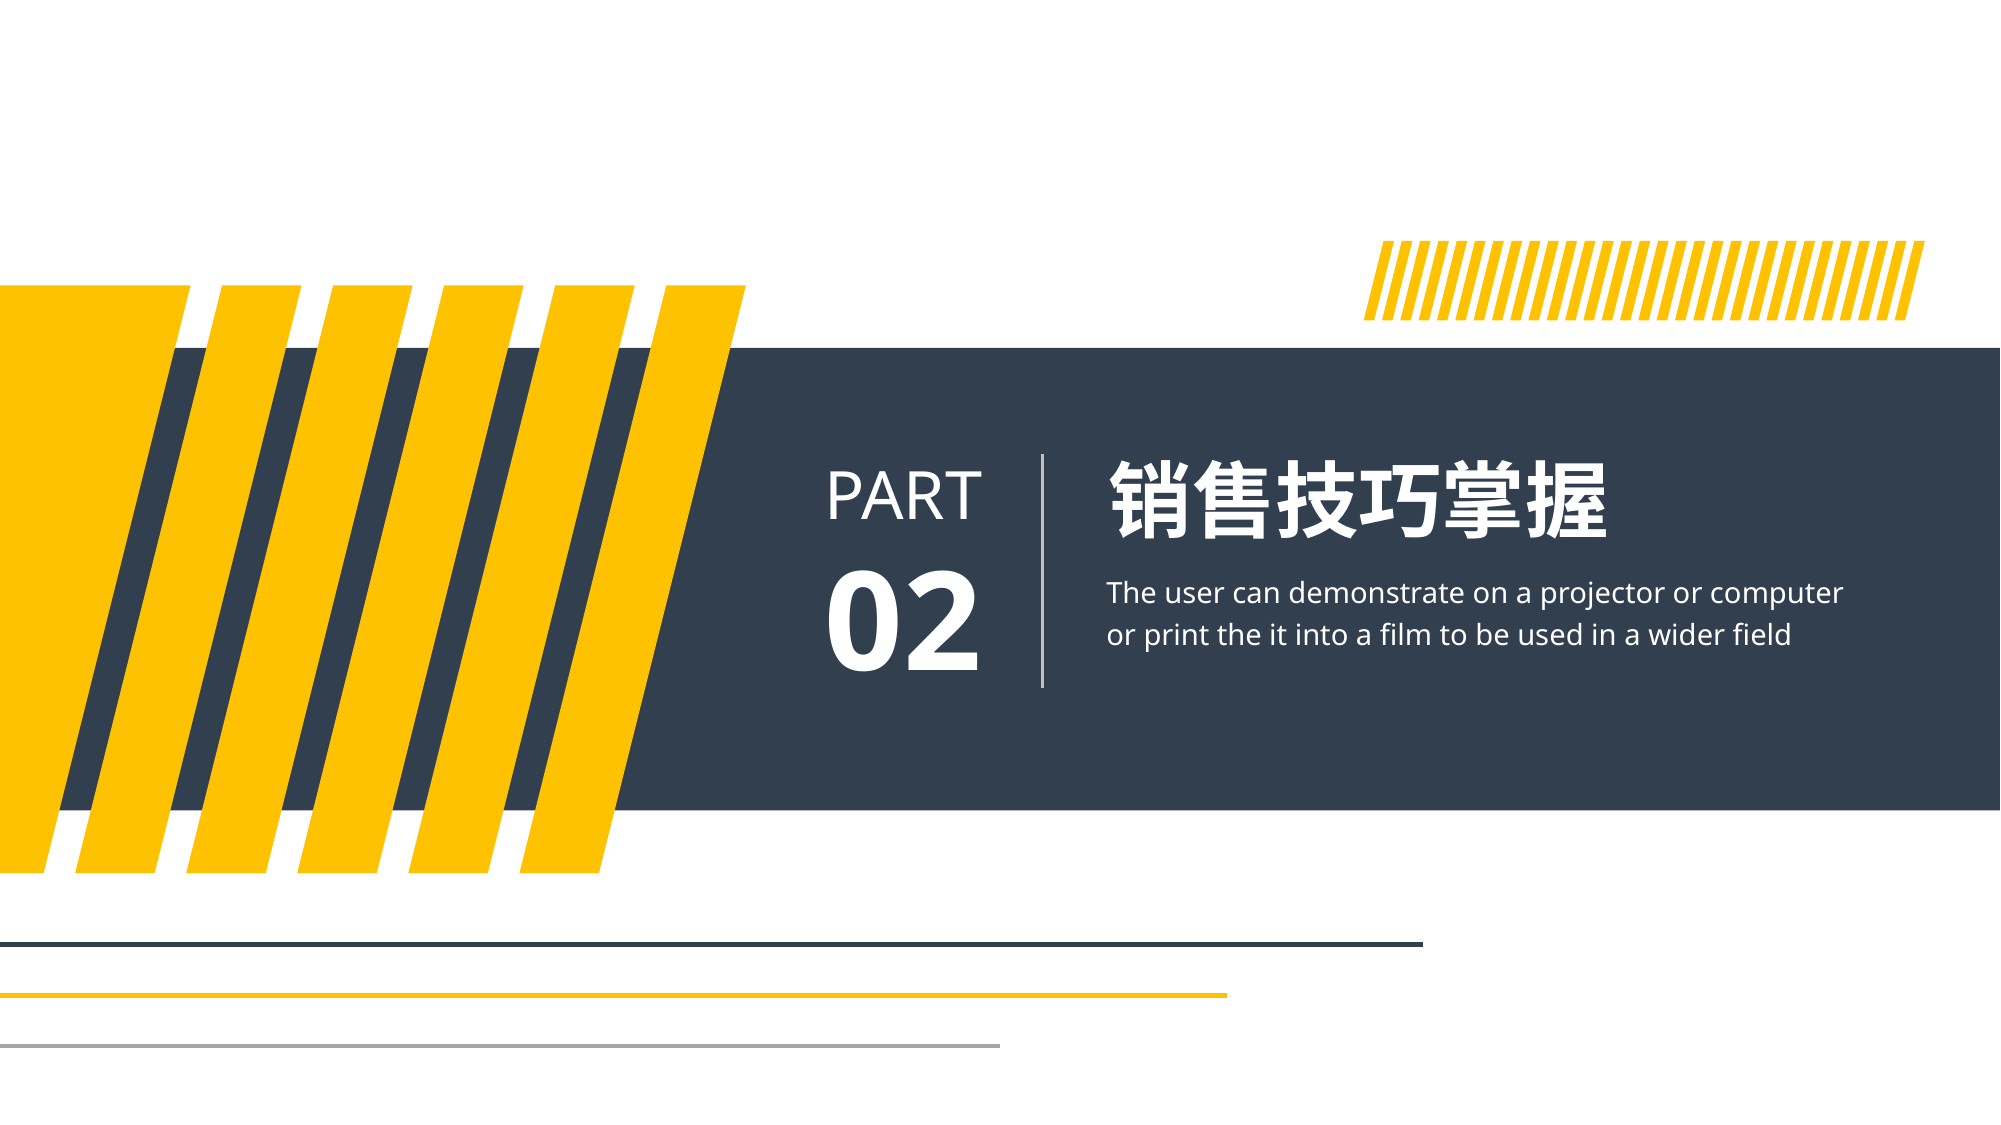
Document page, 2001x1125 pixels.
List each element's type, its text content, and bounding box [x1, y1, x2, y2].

text_box [518, 284, 748, 875]
text_box [1582, 239, 1616, 322]
text_box [1746, 239, 1780, 322]
text_box [1838, 239, 1872, 322]
text_box [1783, 239, 1817, 322]
text_box [616, 347, 2000, 812]
text_box [184, 284, 415, 875]
text_box [1417, 239, 1451, 322]
text_box 销售技巧掌握 [1094, 440, 1624, 556]
text_box [1545, 239, 1579, 322]
text_box [1801, 239, 1835, 322]
text_box [0, 284, 192, 875]
text_box [1728, 239, 1762, 322]
text_box [1508, 239, 1542, 322]
text_box [1673, 239, 1707, 322]
text_box [1856, 239, 1890, 322]
text_box [1380, 239, 1414, 322]
text_box [1765, 239, 1799, 322]
text_box [1893, 239, 1927, 322]
text_box [505, 347, 649, 812]
text_box [407, 284, 637, 875]
text_box [1655, 239, 1689, 322]
text_box [61, 347, 205, 812]
text_box [1435, 239, 1469, 322]
text_box [1618, 239, 1652, 322]
text_box [1527, 239, 1561, 322]
text_box PART 02 [809, 446, 998, 706]
text_box [1563, 239, 1597, 322]
text_box [172, 347, 316, 812]
text_box [394, 347, 538, 812]
text_box [1490, 239, 1524, 322]
text_box [1362, 239, 1396, 322]
text_box [1600, 239, 1634, 322]
text_box [1691, 239, 1725, 322]
text_box [1819, 239, 1853, 322]
text_box The user can demonstrate on a projector or computer or print the it into a film to be used in a wider field [1091, 559, 1876, 659]
text_box [1453, 239, 1487, 322]
text_box [295, 284, 526, 875]
text_box [1874, 239, 1908, 322]
text_box [1710, 239, 1744, 322]
text_box [283, 347, 427, 812]
text_box [1472, 239, 1506, 322]
text_box [73, 284, 303, 875]
text_box [1398, 239, 1432, 322]
text_box [1636, 239, 1670, 322]
